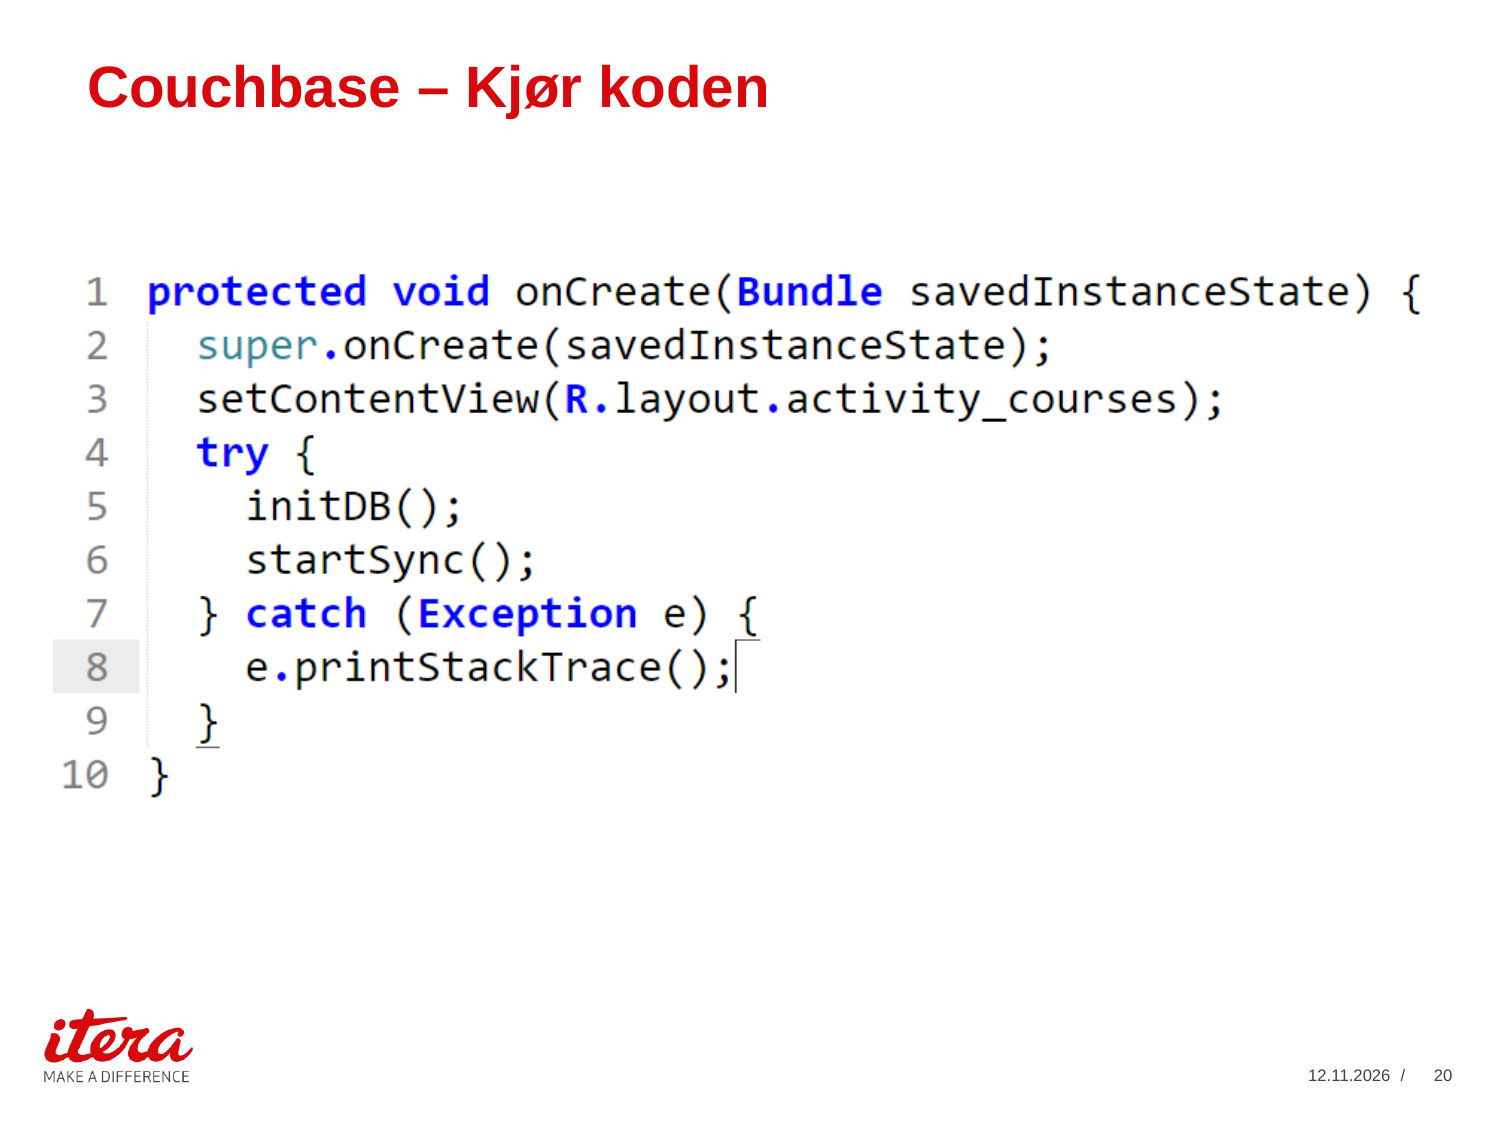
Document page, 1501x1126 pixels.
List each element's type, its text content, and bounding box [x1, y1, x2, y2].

title Couchbase – Kjør koden [87, 48, 1417, 199]
picture [0, 990, 210, 1126]
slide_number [1288, 1056, 1381, 1094]
slide_number / 20 [1381, 1056, 1453, 1094]
picture [52, 267, 1428, 800]
